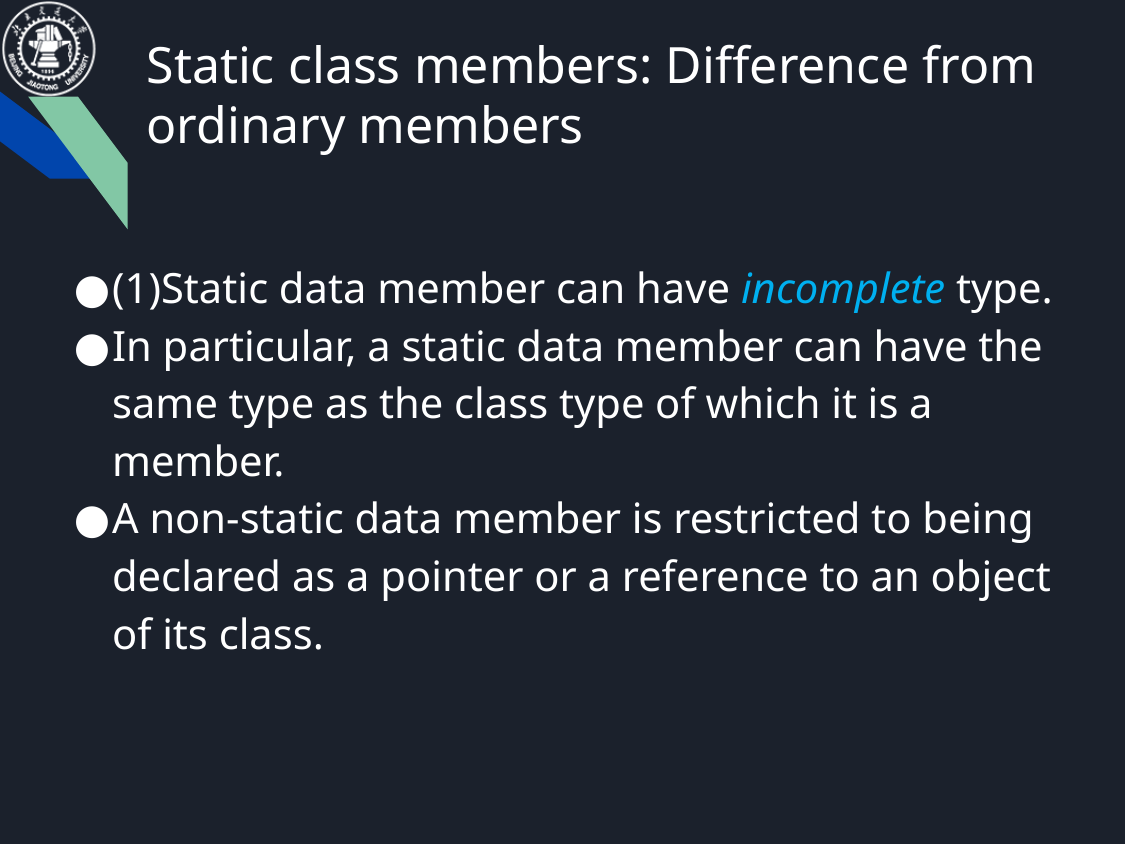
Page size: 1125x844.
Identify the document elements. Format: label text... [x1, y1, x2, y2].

title Static class members: Difference from ordinary members [135, 22, 1114, 135]
picture [0, 0, 100, 97]
list (1)Static data member can have incomplete type. In particular, a static data member can have the same type as the class type of which it is a member. A non-static data member is restricted to being declared as a pointer or a reference to an object of its class. [40, 239, 1097, 718]
